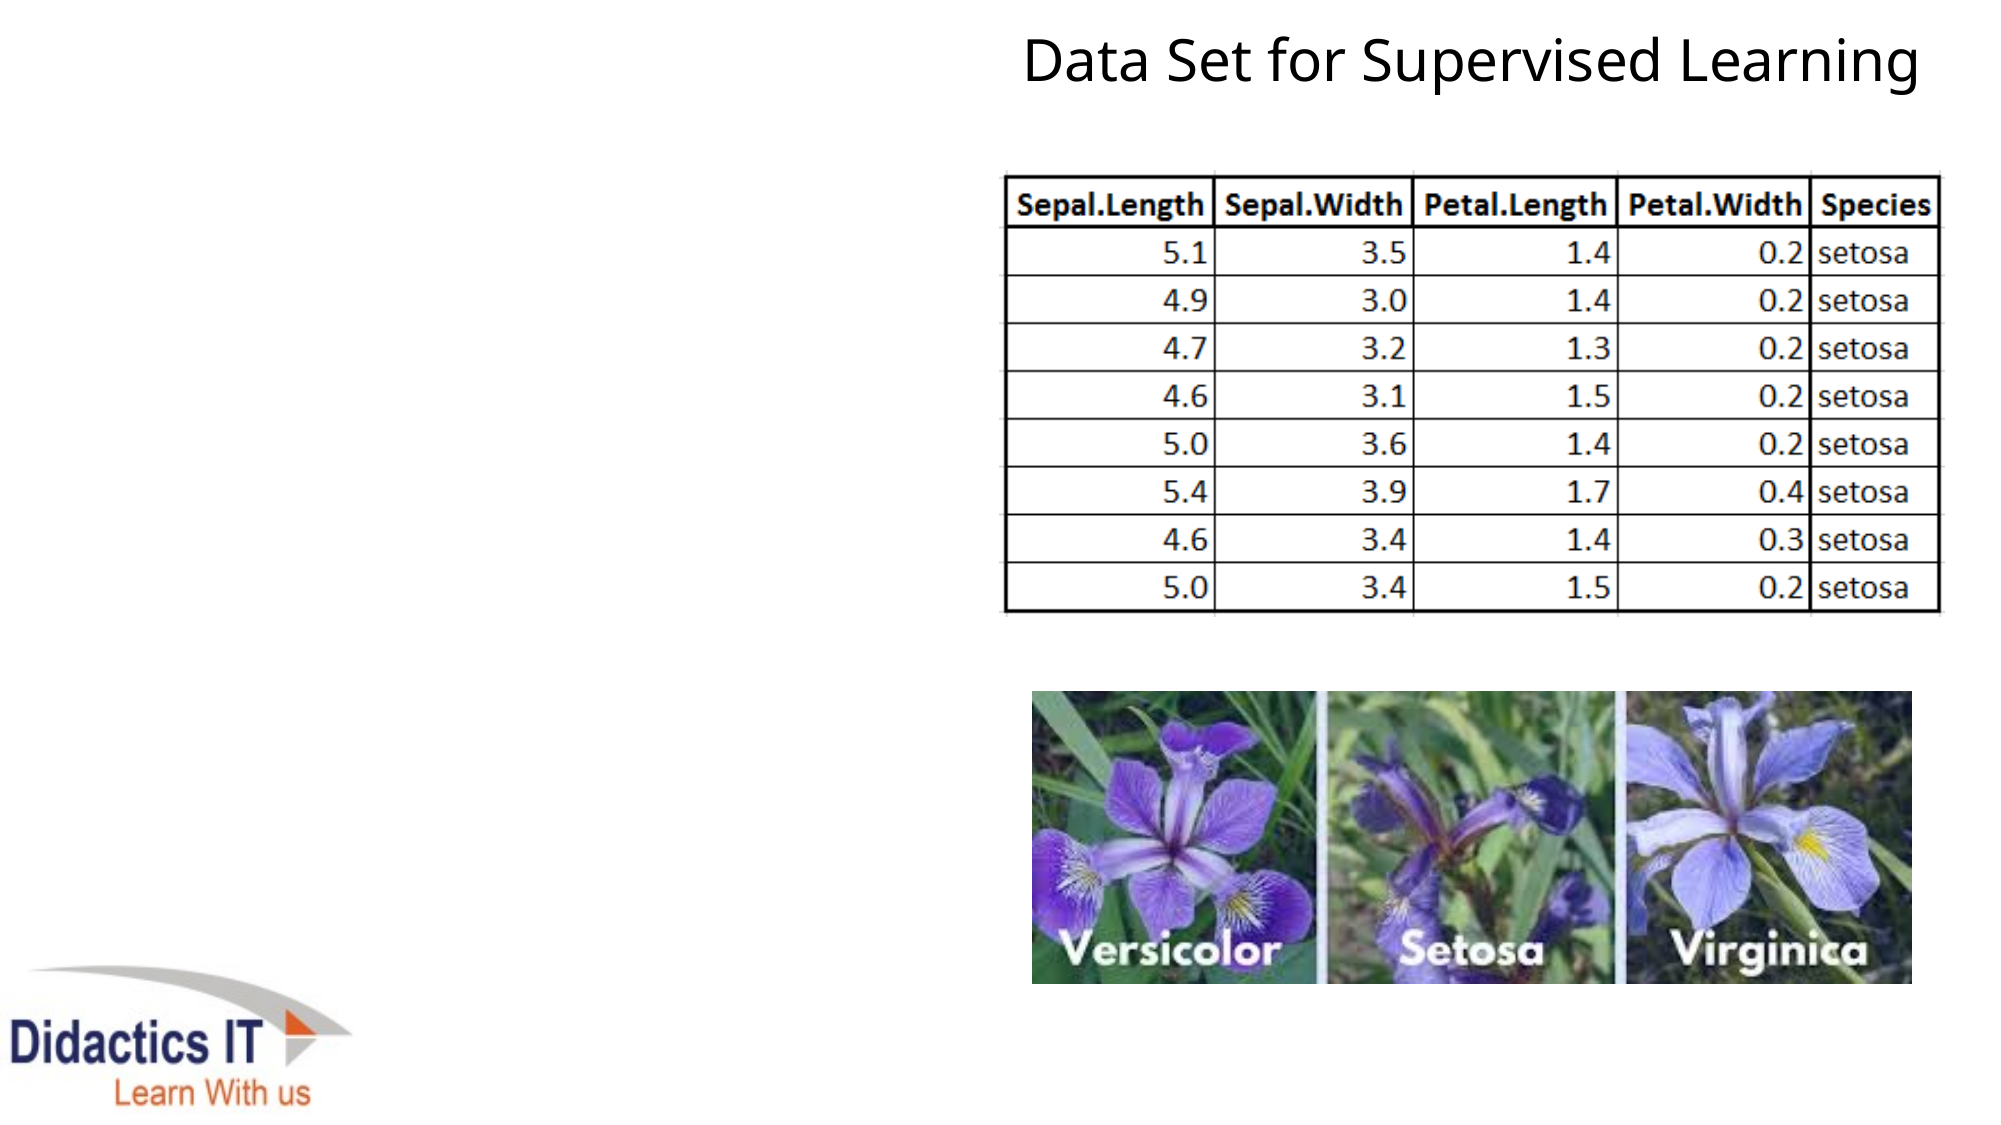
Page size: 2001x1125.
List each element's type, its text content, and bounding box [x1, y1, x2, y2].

picture [1032, 691, 1912, 984]
text_box Data Set for Supervised Learning [999, 23, 1944, 115]
picture [999, 170, 1945, 617]
picture [0, 964, 374, 1125]
